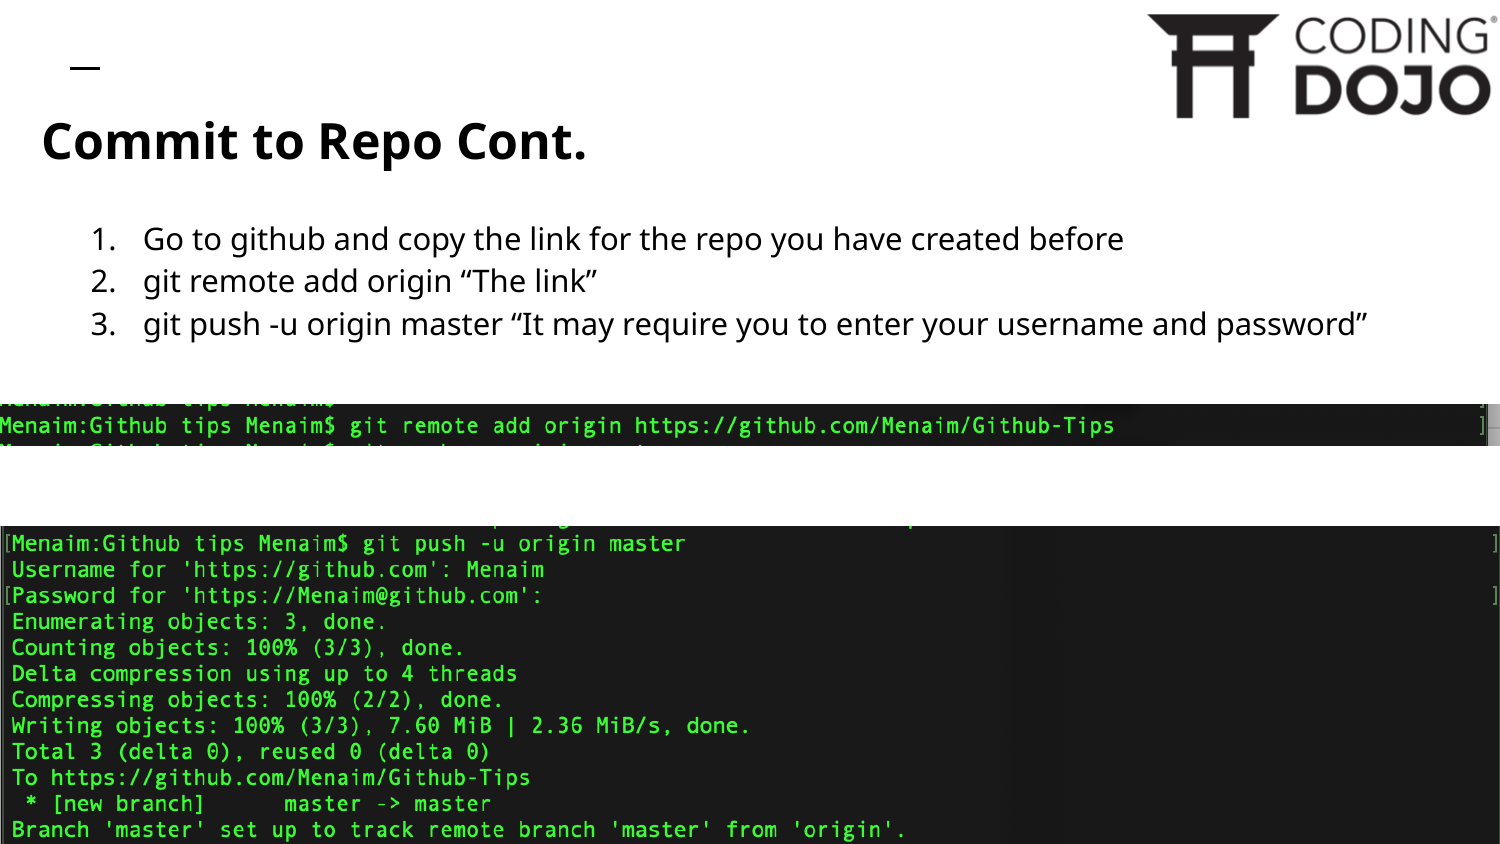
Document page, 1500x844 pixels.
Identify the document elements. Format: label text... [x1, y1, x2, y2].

picture [0, 404, 1500, 446]
picture [1144, 14, 1500, 119]
list Go to github and copy the link for the repo you have created before git remote add origin “The link” git push -u origin master “It may require you to enter your username and password” [52, 199, 1431, 389]
picture [0, 526, 1500, 844]
text_box Commit to Repo Cont. [26, 94, 1431, 199]
